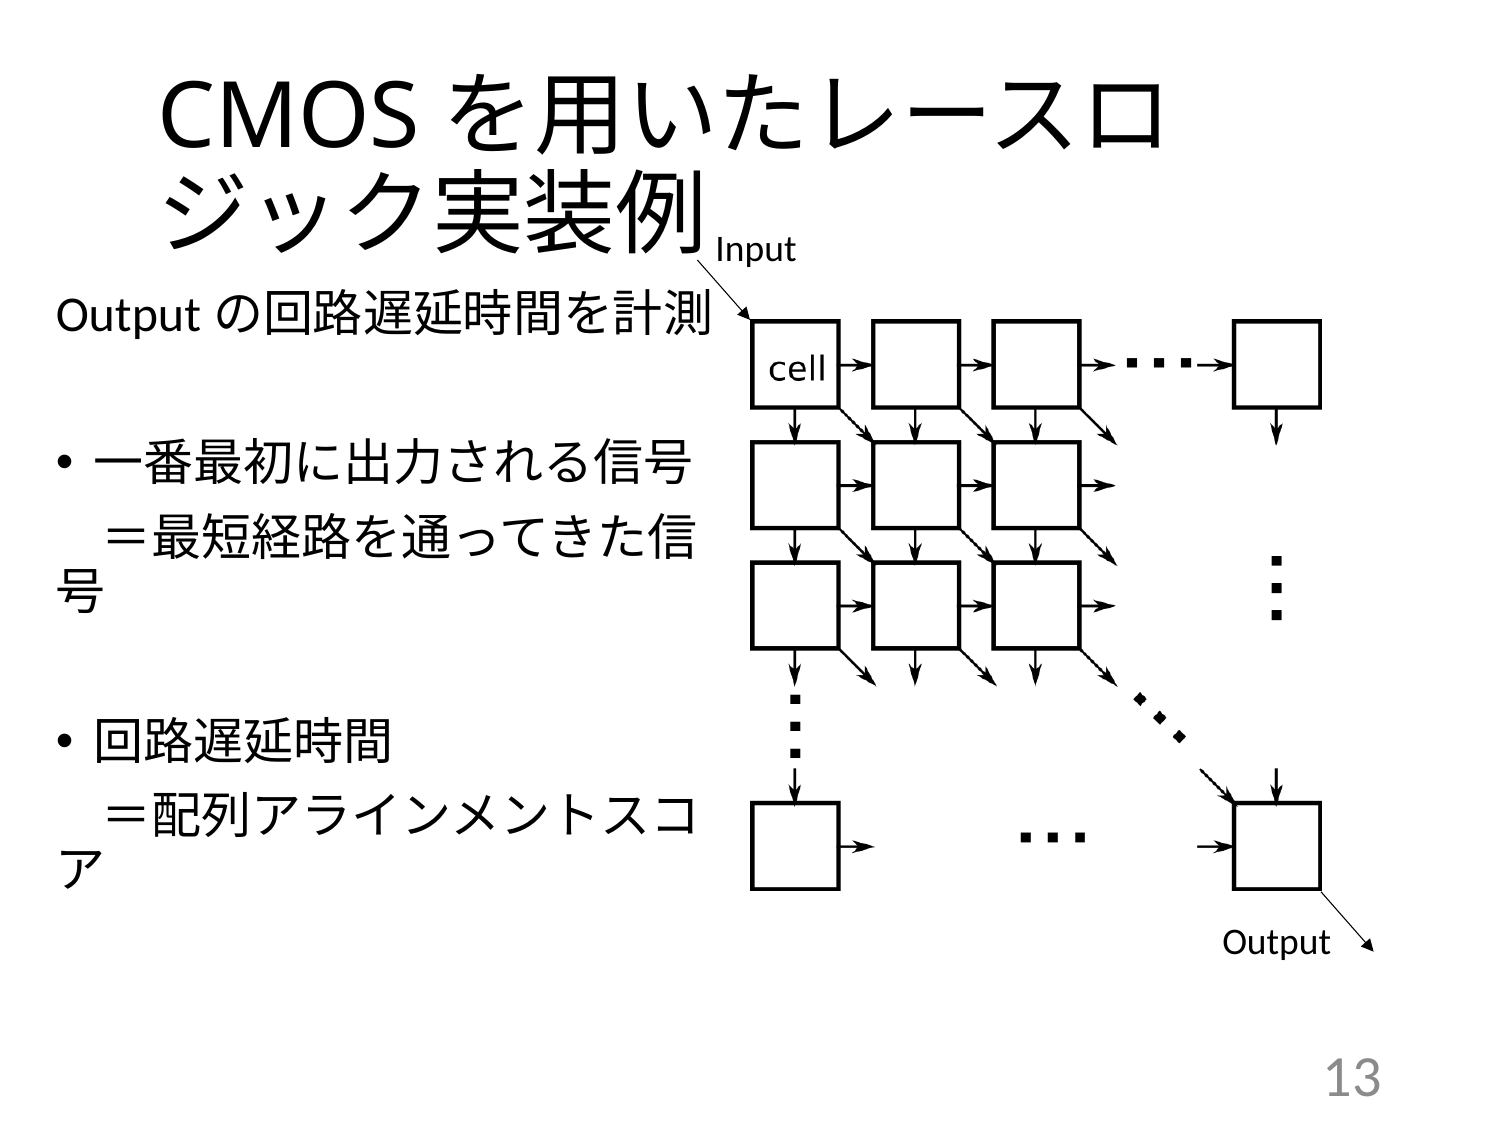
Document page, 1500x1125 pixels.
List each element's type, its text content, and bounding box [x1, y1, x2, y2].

text_box Output [1207, 910, 1347, 970]
slide_number 12 [1059, 1042, 1397, 1103]
picture [749, 319, 1322, 891]
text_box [697, 259, 750, 320]
text_box CMOSを用いたレースロジック実装例 [142, 58, 1358, 277]
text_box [1321, 891, 1374, 952]
list Outputの回路遅延時間を計測 一番最初に出力される信号 ＝最短経路を通ってきた信号 回路遅延時間 ＝配列アラインメントスコア [40, 280, 750, 995]
